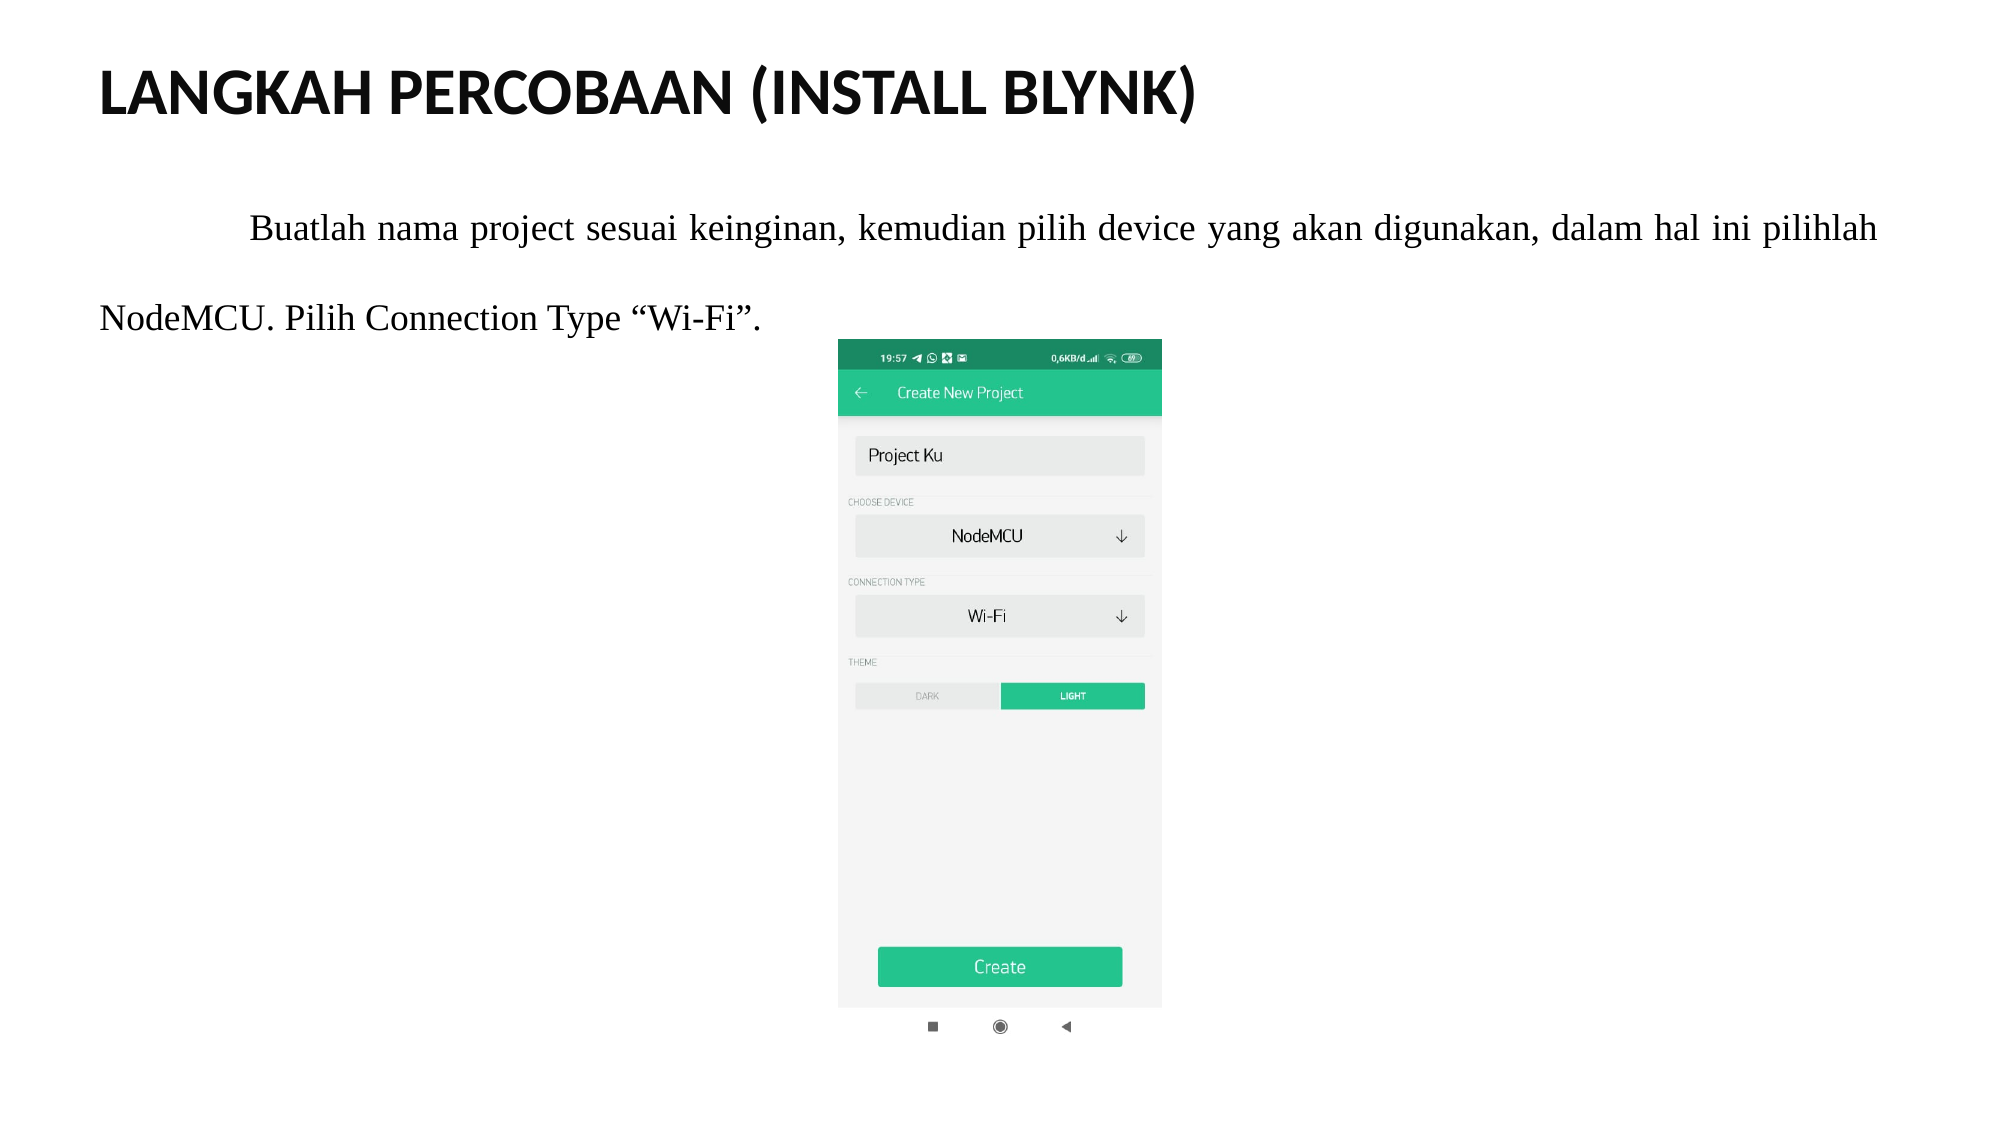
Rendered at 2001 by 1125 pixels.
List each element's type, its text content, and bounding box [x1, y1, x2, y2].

text_box LANGKAH PERCOBAAN (INSTALL BLYNK) [84, 39, 1882, 151]
text_box Buatlah nama project sesuai keinginan, kemudian pilih device yang akan digunakan, dalam hal ini pilihlah NodeMCU. Pilih Connection Type “Wi-Fi”. [84, 150, 1895, 1076]
picture [838, 339, 1162, 1046]
